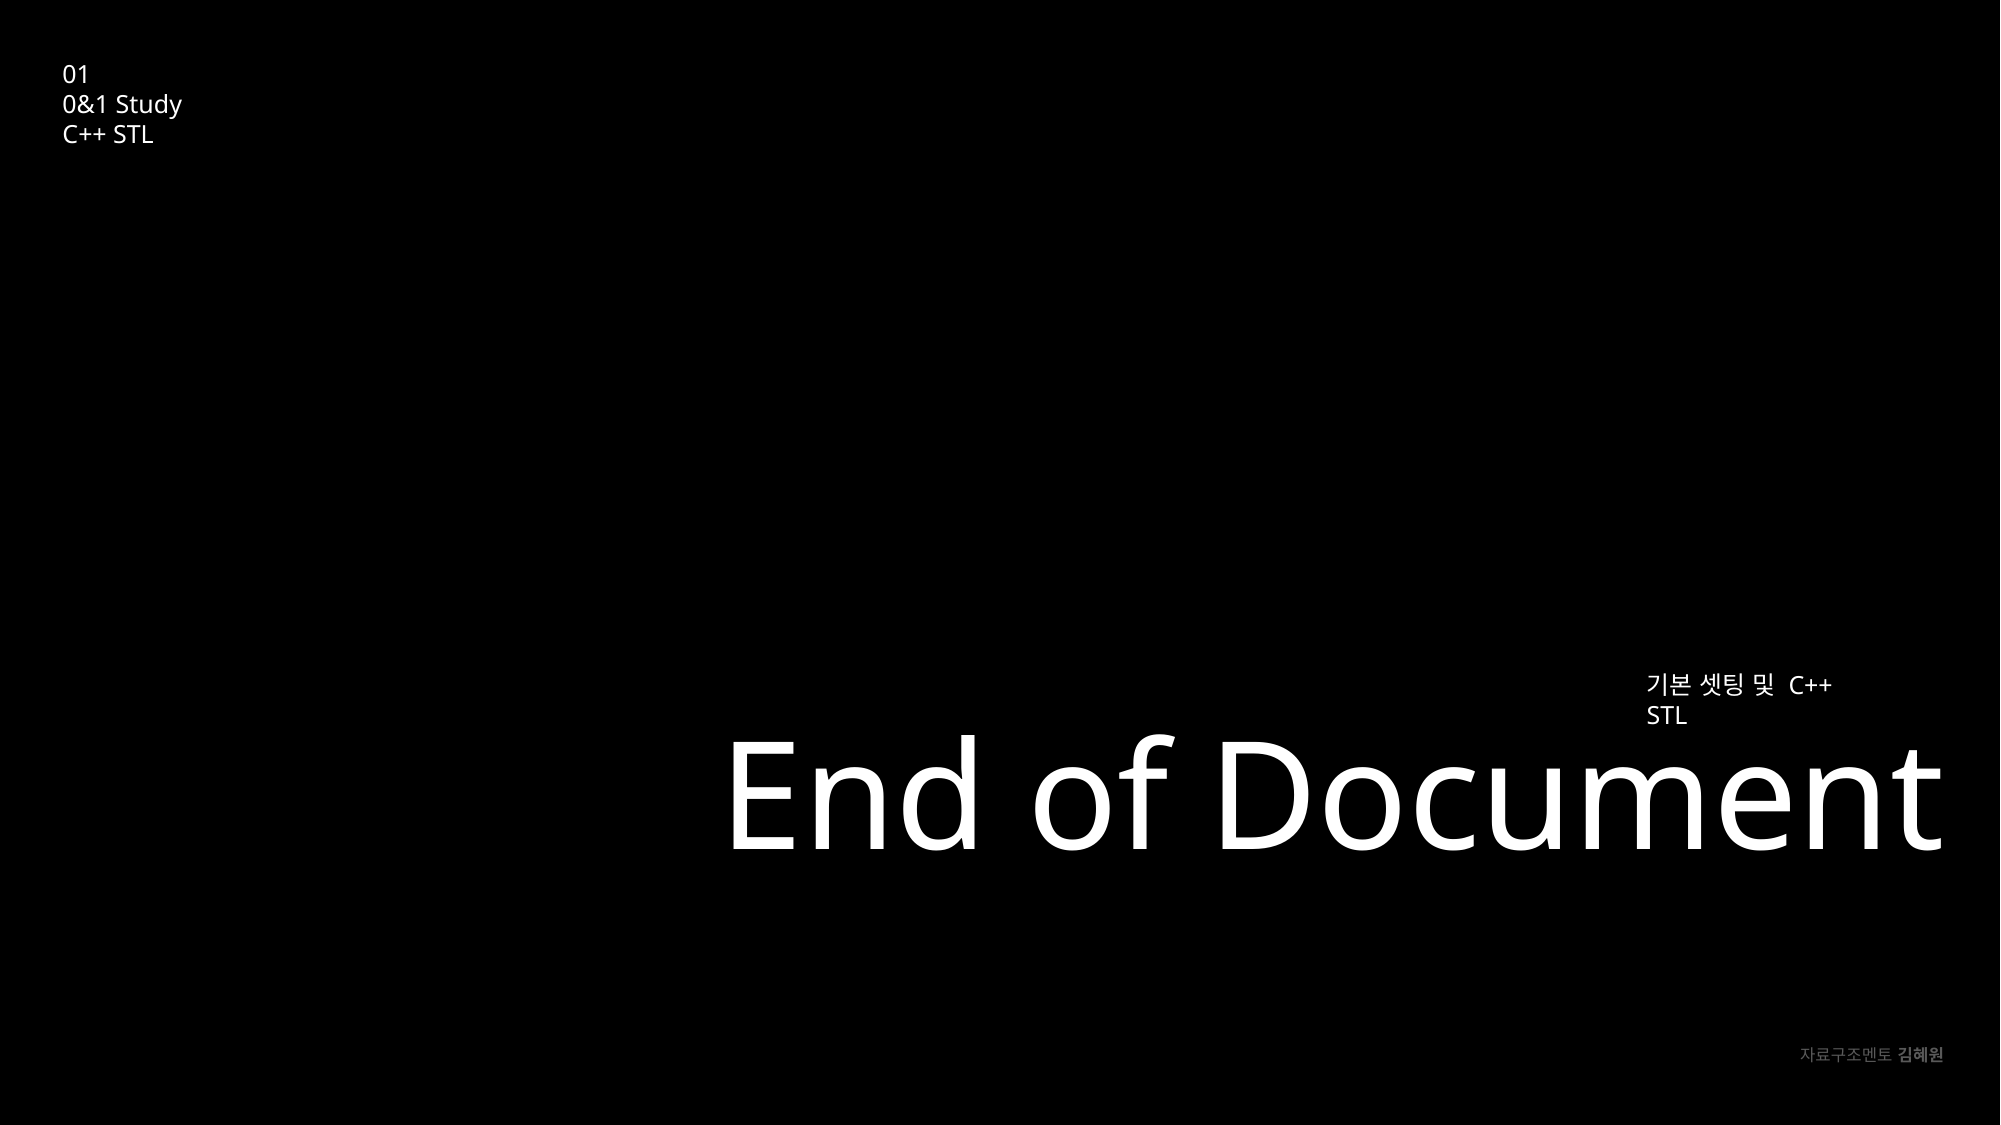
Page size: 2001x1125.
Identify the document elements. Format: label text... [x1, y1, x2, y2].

title End of Document [1876, 699, 1946, 888]
title End of Document [642, 699, 1646, 888]
subtitle 기본 셋팅 및 C++ STL [1646, 669, 1876, 1125]
text_box 자료구조멘토 김혜원 [1791, 1044, 1945, 1065]
text_box 01 0&1 Study C++ STL [62, 58, 183, 149]
